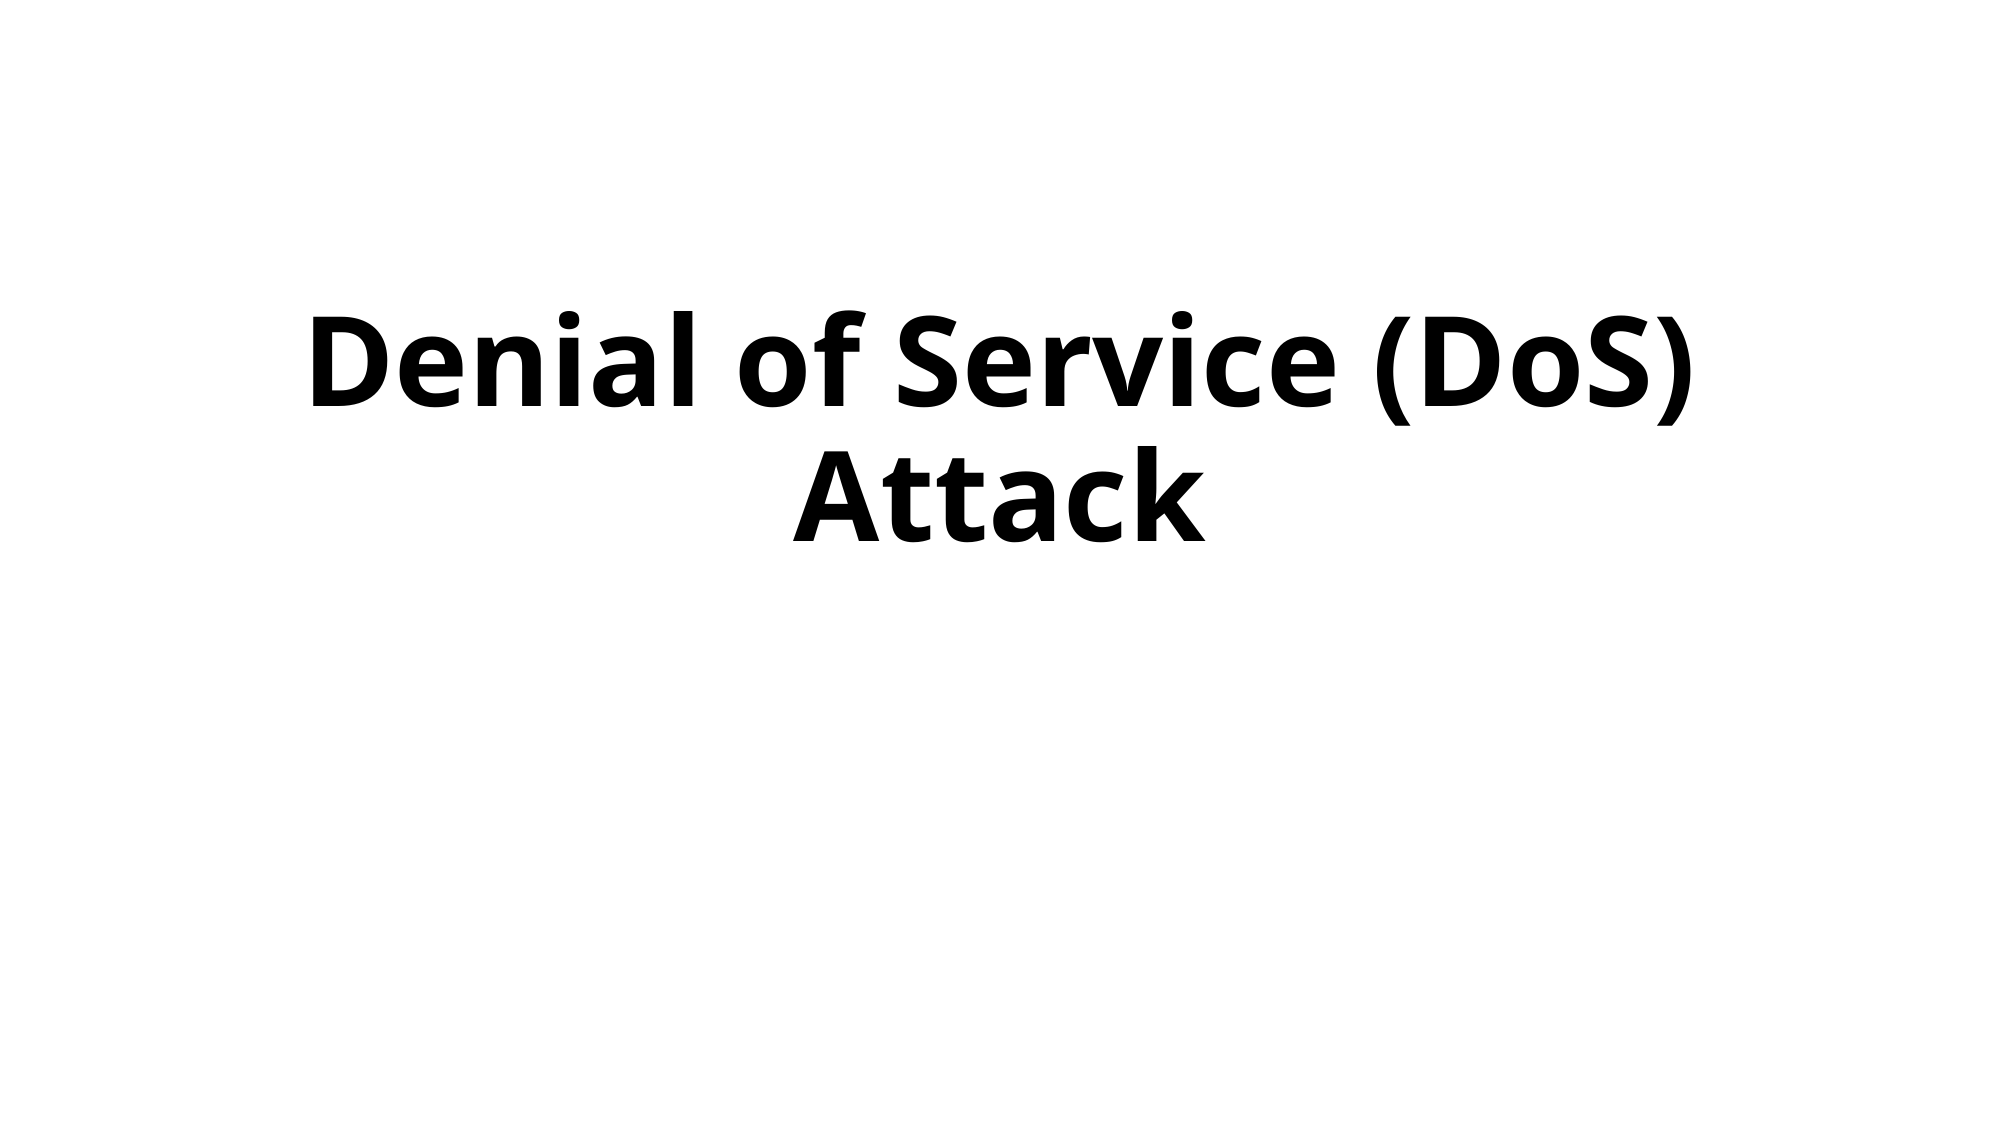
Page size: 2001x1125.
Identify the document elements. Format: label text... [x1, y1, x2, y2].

title Denial of Service (DoS) Attack [249, 184, 1750, 576]
